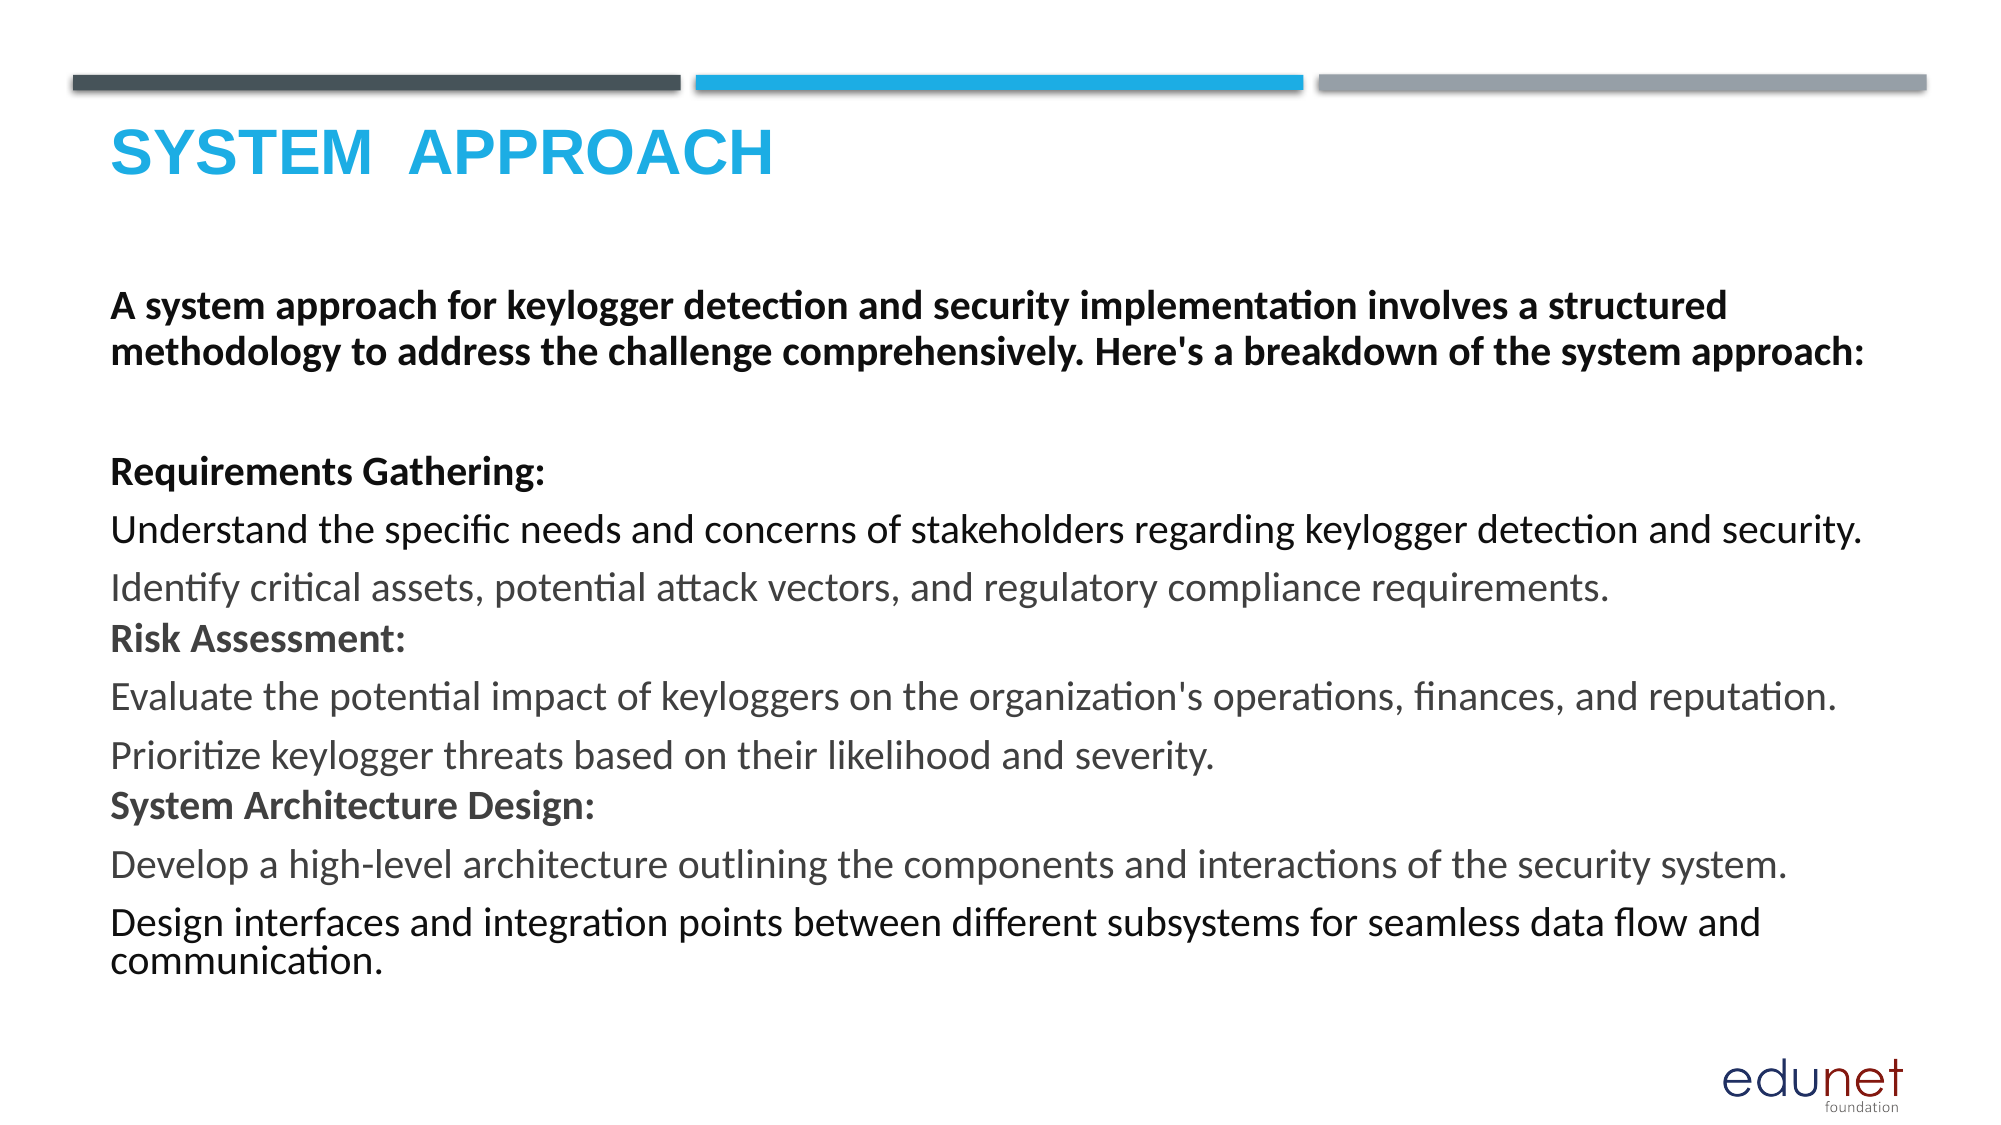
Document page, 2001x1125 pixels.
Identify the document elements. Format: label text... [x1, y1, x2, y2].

title System Approach [95, 108, 1905, 196]
list A system approach for keylogger detection and security implementation involves a structured methodology to address the challenge comprehensively. Here's a breakdown of the system approach: Requirements Gathering: Understand the specific needs and concerns of stakeholders regarding keylogger detection and security. Identify critical assets, potential attack vectors, and regulatory compliance requirements. Risk Assessment: Evaluate the potential impact of keyloggers on the organization's operations, finances, and reputation. Prioritize keylogger threats based on their likelihood and severity. System Architecture Design: Develop a high-level architecture outlining the components and interactions of the security system. Design interfaces and integration points between different subsystems for seamless data flow and communication. [95, 213, 1945, 1082]
picture [1719, 1082, 1905, 1116]
